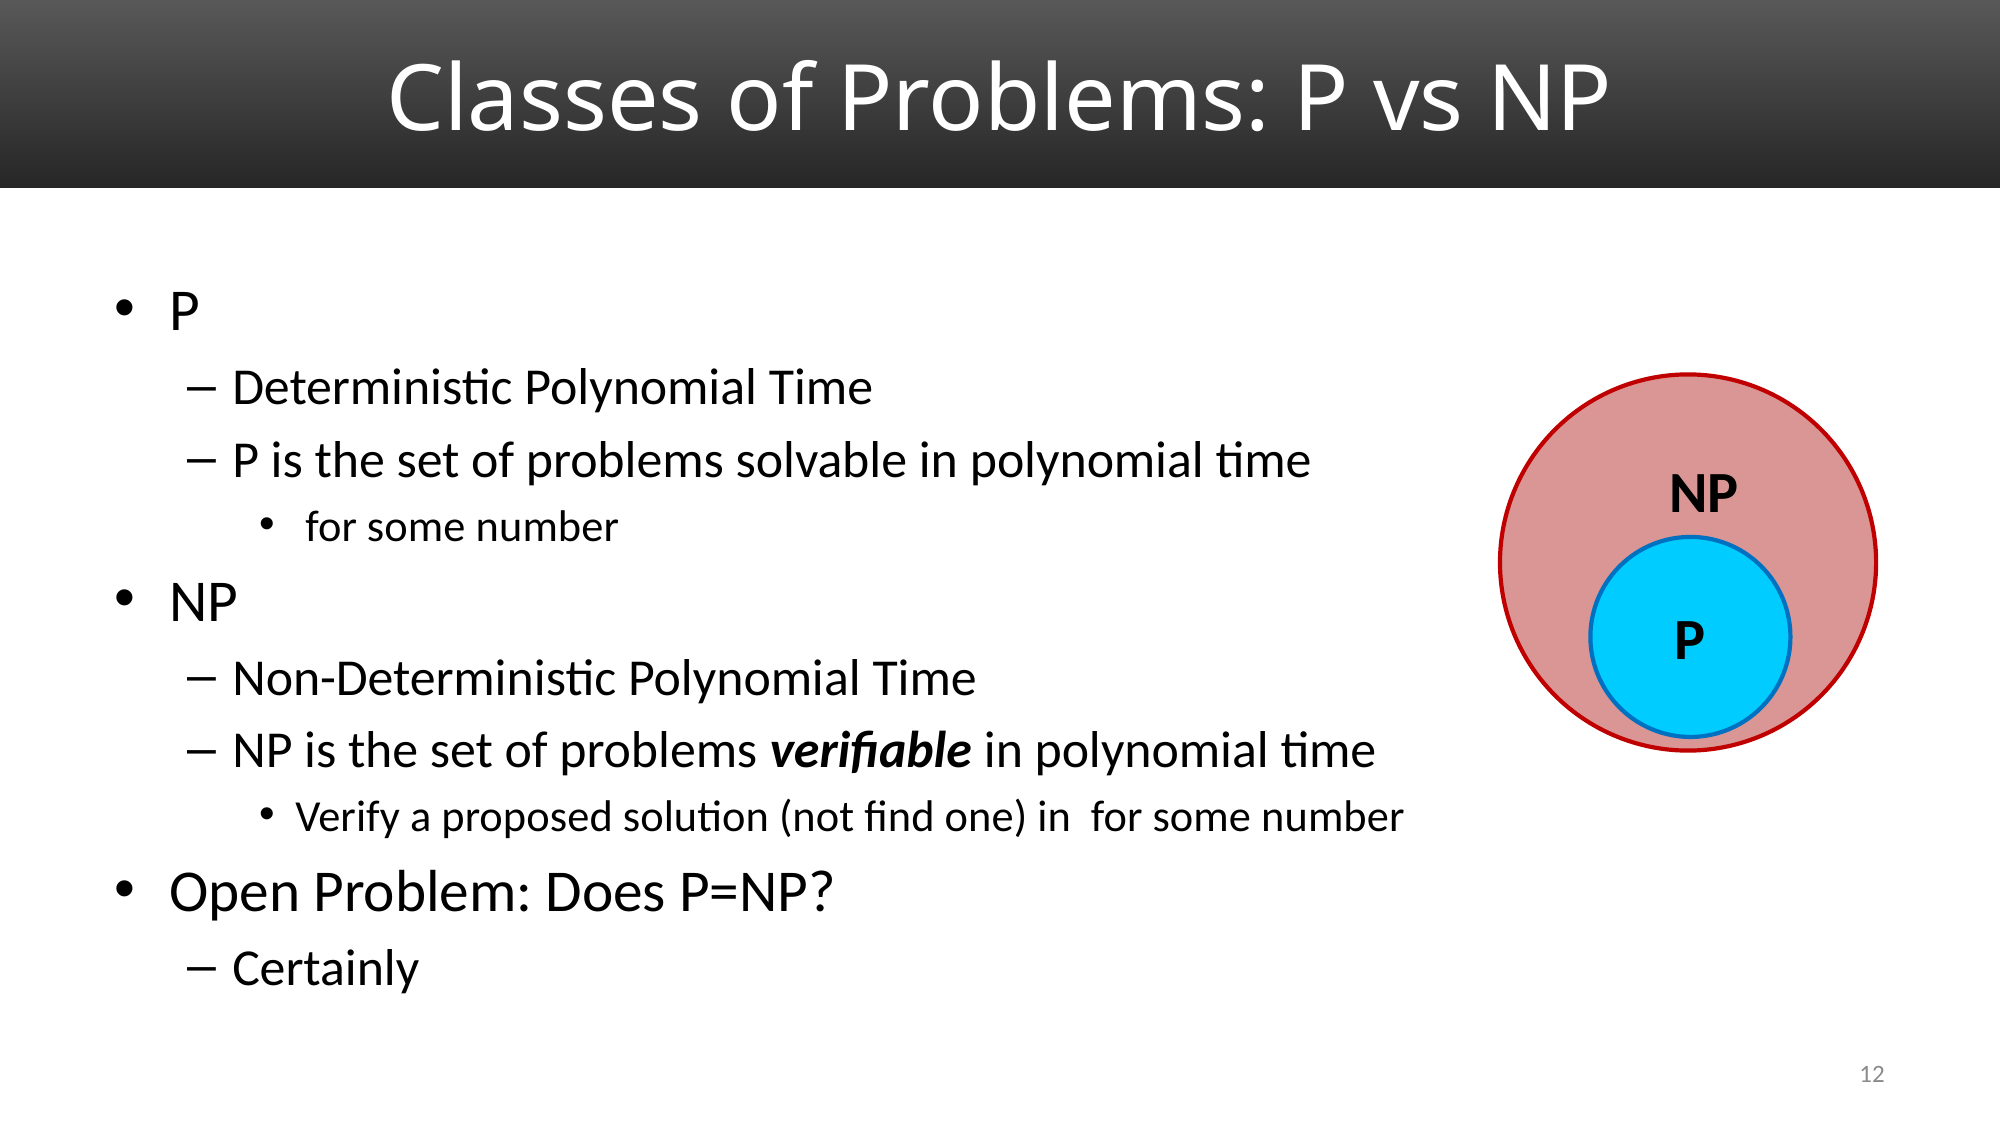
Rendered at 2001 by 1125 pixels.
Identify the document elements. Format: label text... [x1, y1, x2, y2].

slide_number 12 [1433, 1042, 1900, 1103]
text_box NP [1654, 447, 1754, 532]
text_box P [1660, 594, 1721, 679]
title Classes of Problems: P vs NP [99, 24, 1900, 163]
text_box [1588, 534, 1793, 740]
text_box [1497, 372, 1879, 753]
